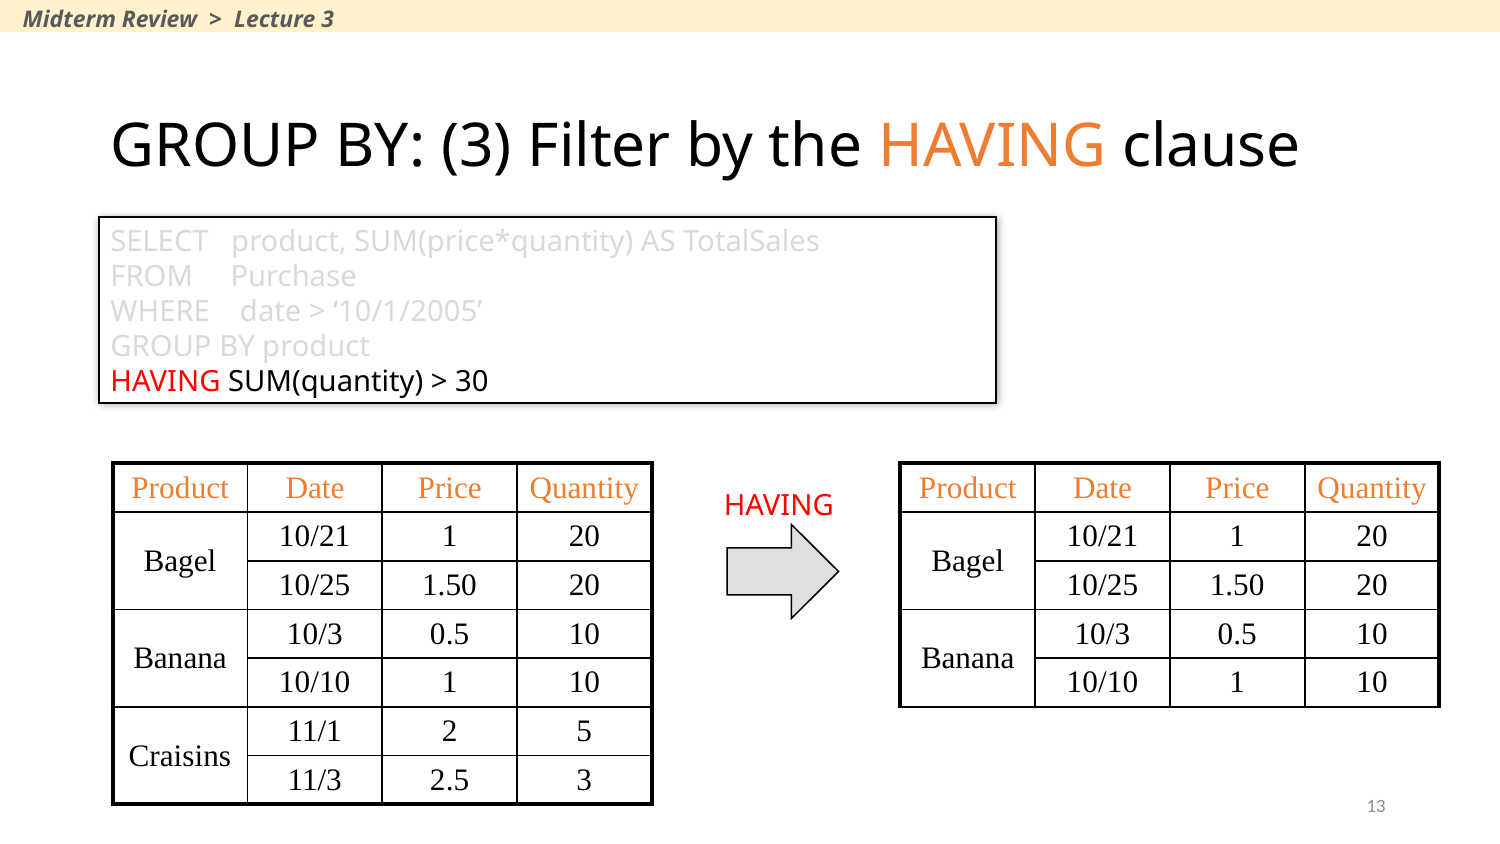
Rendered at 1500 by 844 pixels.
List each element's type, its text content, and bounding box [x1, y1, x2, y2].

table_cell 20 [518, 513, 650, 560]
table_header Product [902, 465, 1034, 511]
table_cell 1 [1171, 513, 1304, 560]
table_cell Bagel [115, 513, 247, 609]
table_cell 10/10 [248, 659, 381, 706]
table_header Date [248, 465, 381, 511]
table_cell 10 [1306, 610, 1437, 657]
table_cell Craisins [115, 708, 247, 802]
table_cell 5 [518, 708, 650, 755]
table_cell 11/3 [248, 756, 381, 802]
table_cell 10 [518, 659, 650, 706]
table_cell 20 [1306, 513, 1437, 560]
table_cell 0.5 [383, 610, 516, 657]
text_box HAVING [712, 480, 846, 528]
table_cell Banana [115, 610, 247, 706]
table_cell 10 [518, 610, 650, 657]
table_cell 1.50 [1171, 562, 1304, 609]
table_cell 10/10 [1036, 659, 1169, 706]
table_cell 10 [1306, 659, 1437, 706]
table_cell 1.50 [383, 562, 516, 609]
text_box SELECT product, SUM(price*quantity) AS TotalSales FROM Purchase WHERE date > ‘10/1/2005’ GROUP BY product HAVING SUM(quantity) > 30 [99, 217, 996, 404]
table_cell 20 [1306, 562, 1437, 609]
table_cell 1 [383, 659, 516, 706]
table_cell 20 [518, 562, 650, 609]
table_cell 11/1 [248, 708, 381, 755]
table_cell 10/25 [1036, 562, 1169, 609]
table_cell 2 [383, 708, 516, 755]
table_cell 2.5 [383, 756, 516, 802]
table_cell 10/3 [248, 610, 381, 657]
table_cell 10/3 [1036, 610, 1169, 657]
table_cell 10/21 [248, 513, 381, 560]
table_cell 3 [518, 756, 650, 802]
table_cell Bagel [902, 513, 1034, 609]
table_header Quantity [1306, 465, 1437, 511]
table_cell 10/25 [248, 562, 381, 609]
table_header Quantity [518, 465, 650, 511]
table_header Price [383, 465, 516, 511]
table_header Price [1171, 465, 1304, 511]
table_cell 1 [383, 513, 516, 560]
table_header Date [1036, 465, 1169, 511]
table_cell 0.5 [1171, 610, 1304, 657]
slide_number 13 [1059, 782, 1397, 827]
table_cell 1 [1171, 659, 1304, 706]
text_box [727, 528, 839, 619]
table_cell Banana [902, 610, 1034, 706]
table_header Product [115, 465, 247, 511]
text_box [0, 0, 1500, 41]
title GROUP BY: (3) Filter by the HAVING clause [99, 76, 1336, 218]
table_cell 10/21 [1036, 513, 1169, 560]
